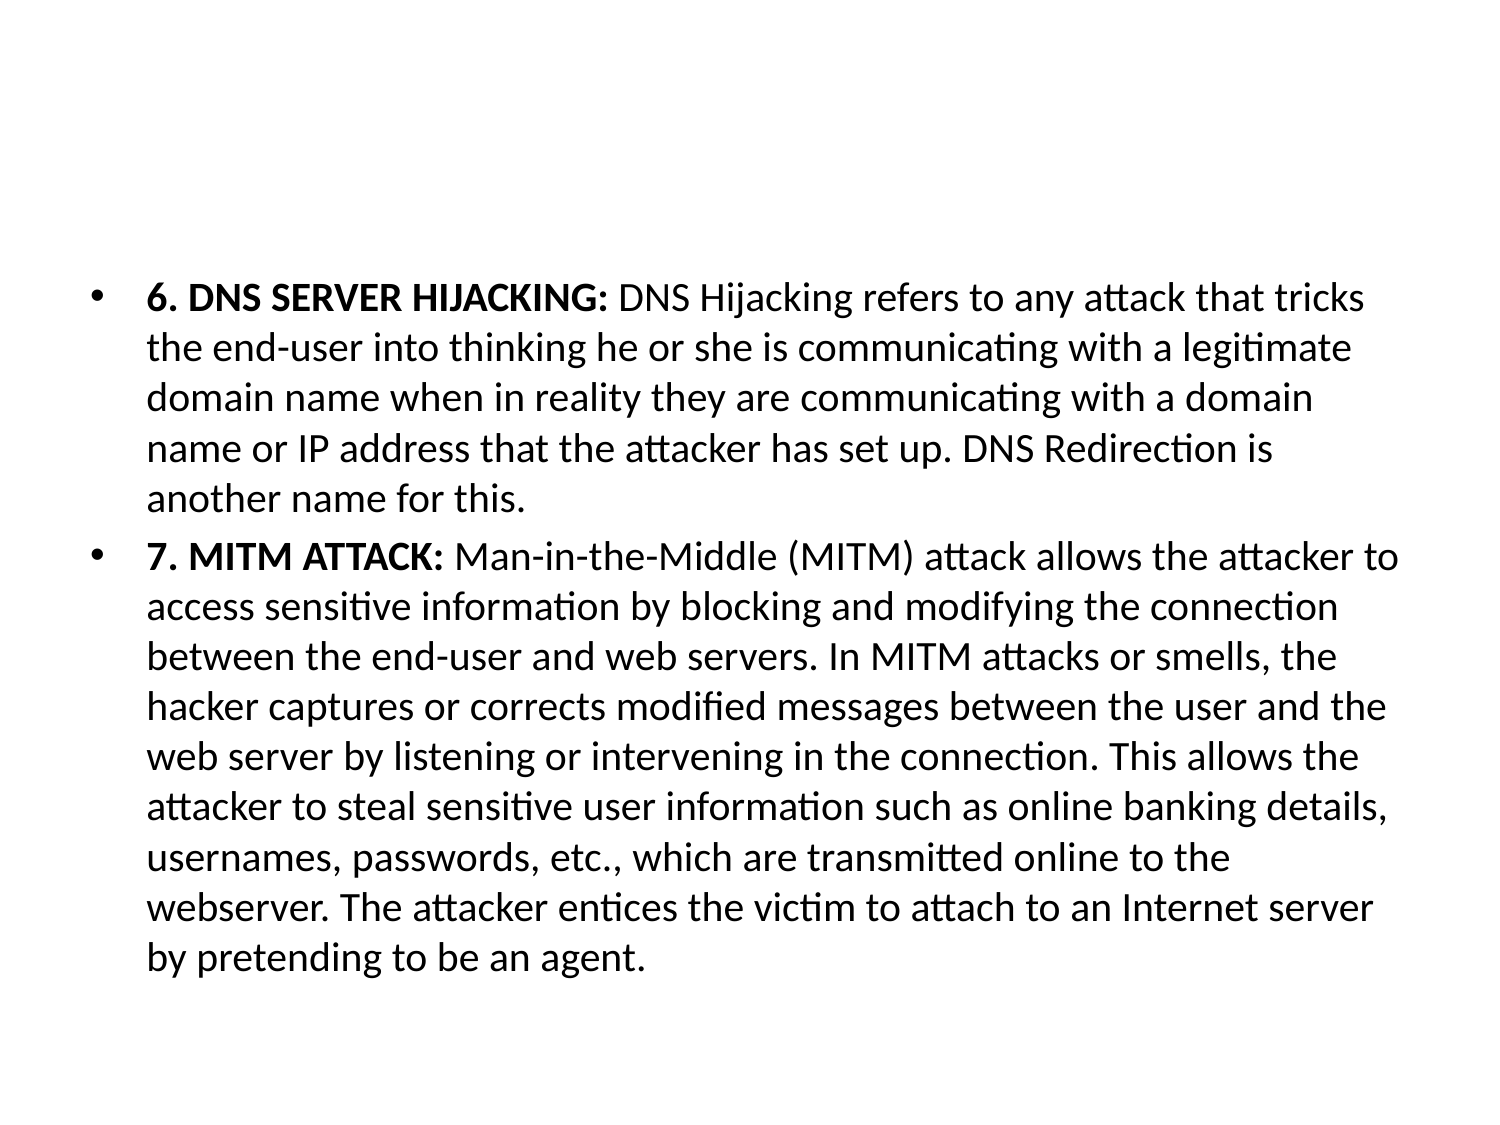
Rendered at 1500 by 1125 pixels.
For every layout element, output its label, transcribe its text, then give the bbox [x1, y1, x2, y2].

list 6. DNS SERVER HIJACKING: DNS Hijacking refers to any attack that tricks the end-user into thinking he or she is communicating with a legitimate domain name when in reality they are communicating with a domain name or IP address that the attacker has set up. DNS Redirection is another name for this. 7. MITM ATTACK: Man-in-the-Middle (MITM) attack allows the attacker to access sensitive information by blocking and modifying the connection between the end-user and web servers. In MITM attacks or smells, the hacker captures or corrects modified messages between the user and the web server by listening or intervening in the connection. This allows the attacker to steal sensitive user information such as online banking details, usernames, passwords, etc., which are transmitted online to the webserver. The attacker entices the victim to attach to an Internet server by pretending to be an agent. [75, 262, 1425, 1005]
